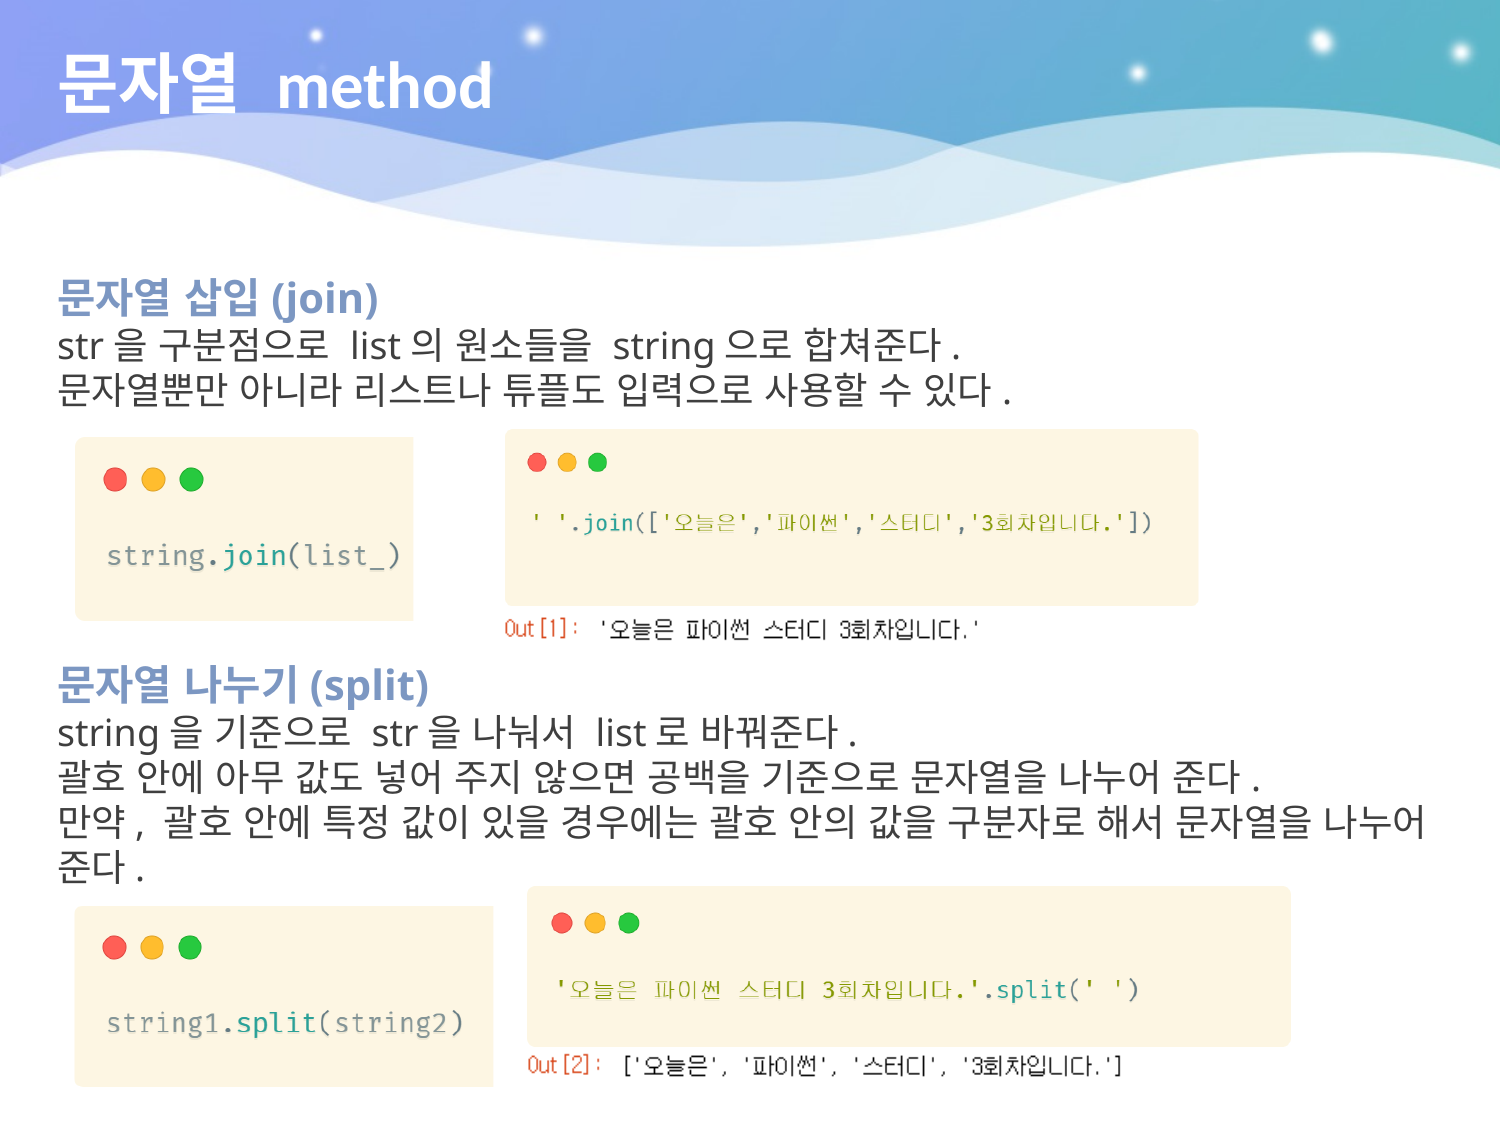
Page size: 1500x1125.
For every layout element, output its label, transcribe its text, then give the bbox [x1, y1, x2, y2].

text_box 문자열 method [42, 34, 510, 130]
text_box 문자열 나누기(split) string을 기준으로 str을 나눠서 list로 바꿔준다. 괄호 안에 아무 값도 넣어 주지 않으면 공백을 기준으로 문자열을 나누어 준다. 만약, 괄호 안에 특정 값이 있을 경우에는 괄호 안의 값을 구분자로 해서 문자열을 나누어 준다. [42, 651, 1458, 897]
picture [0, 0, 1500, 1125]
text_box 문자열 삽입(join) str을 구분점으로 list의 원소들을 string으로 합쳐준다. 문자열뿐만 아니라 리스트나 튜플도 입력으로 사용할 수 있다. [42, 264, 1458, 420]
